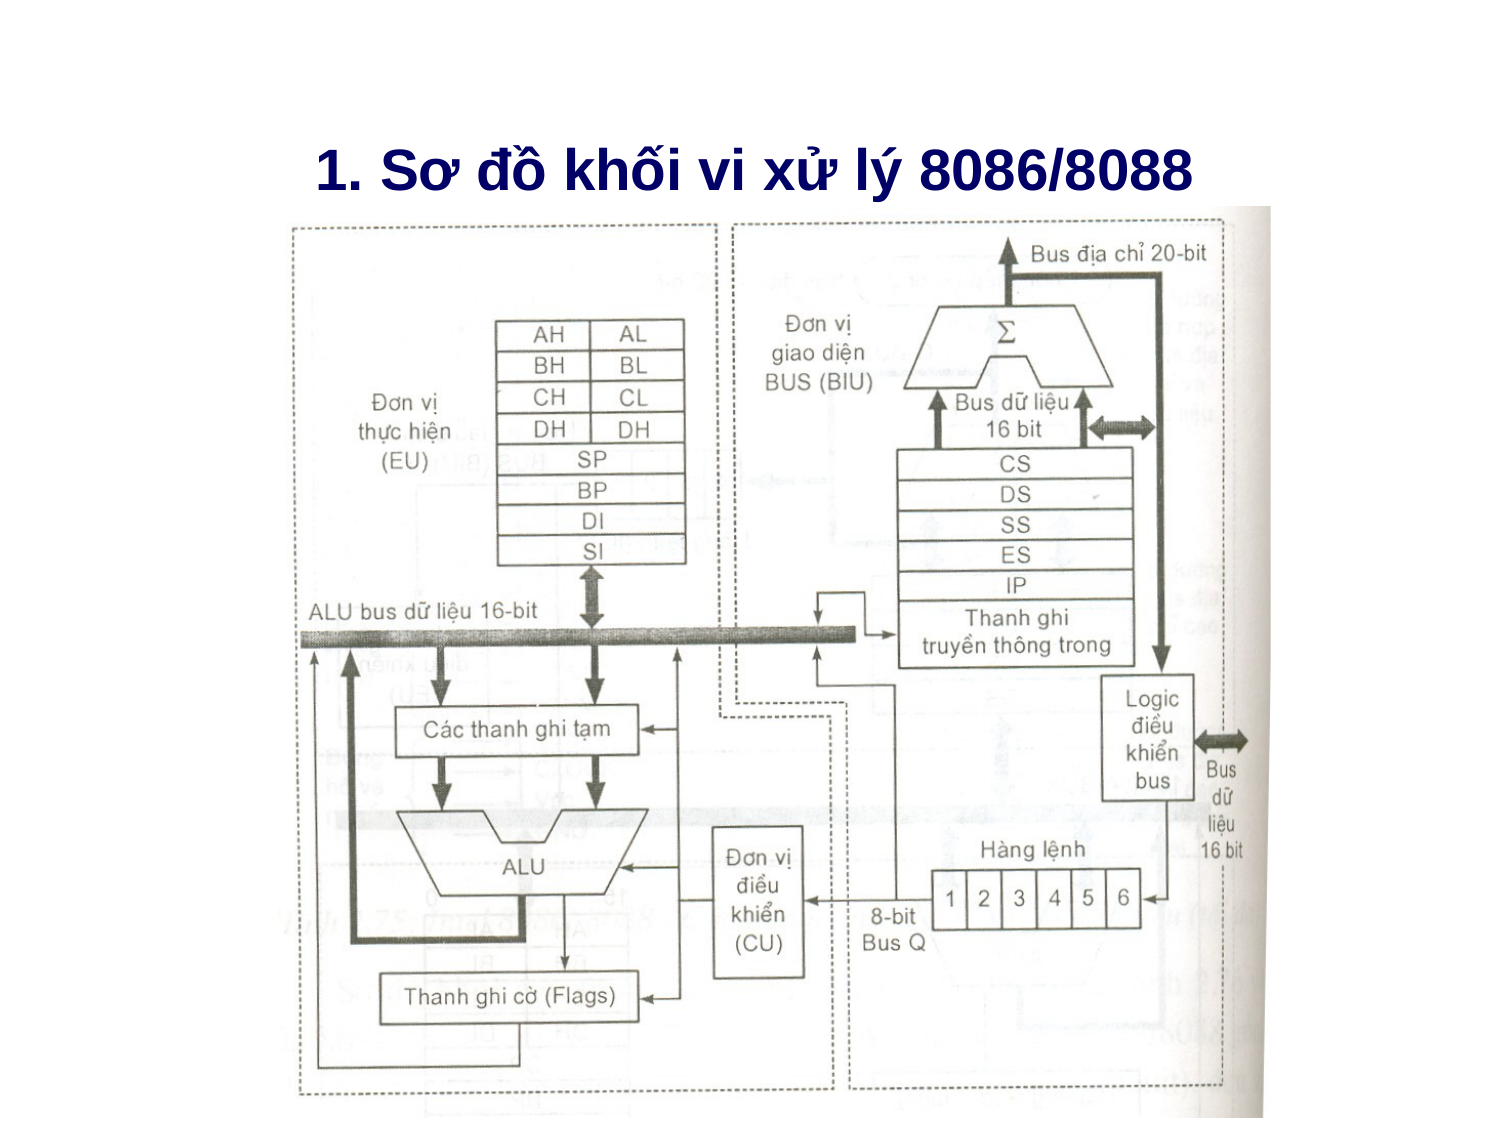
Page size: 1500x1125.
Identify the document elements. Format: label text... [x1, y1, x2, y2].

title 1. Sơ đồ khối vi xử lý 8086/8088 [313, 130, 1199, 206]
text_box [278, 206, 1271, 1118]
